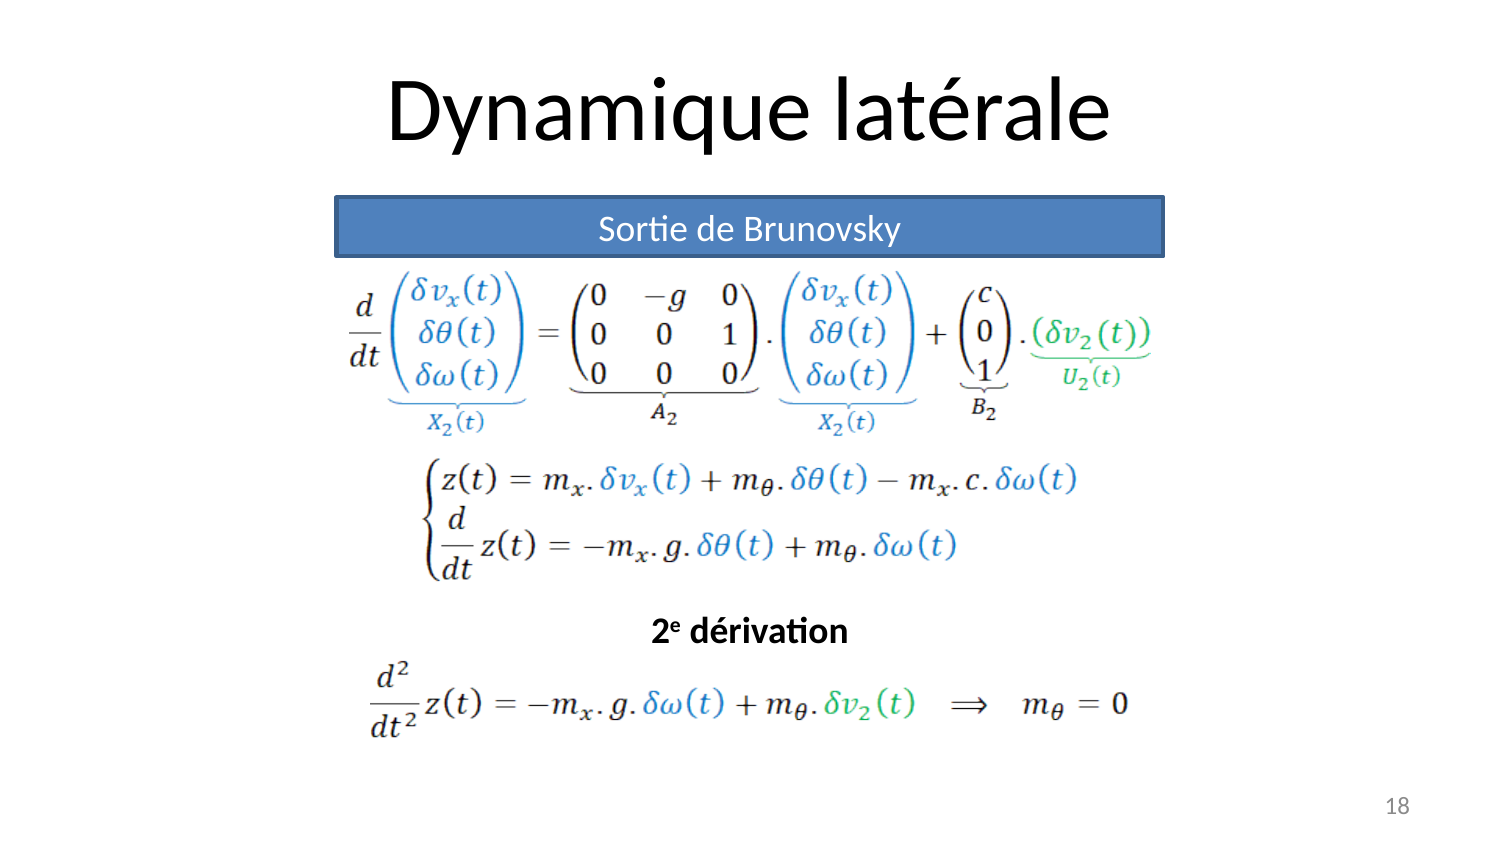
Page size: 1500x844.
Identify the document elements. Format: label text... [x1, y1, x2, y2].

picture [370, 657, 1130, 745]
text_box 2e dérivation [334, 609, 1165, 648]
title Dynamique latérale [75, 33, 1425, 175]
text_box Sortie de Brunovsky [334, 195, 1165, 258]
picture [420, 457, 1080, 591]
picture [348, 267, 1151, 441]
slide_number 18 [1074, 782, 1425, 827]
